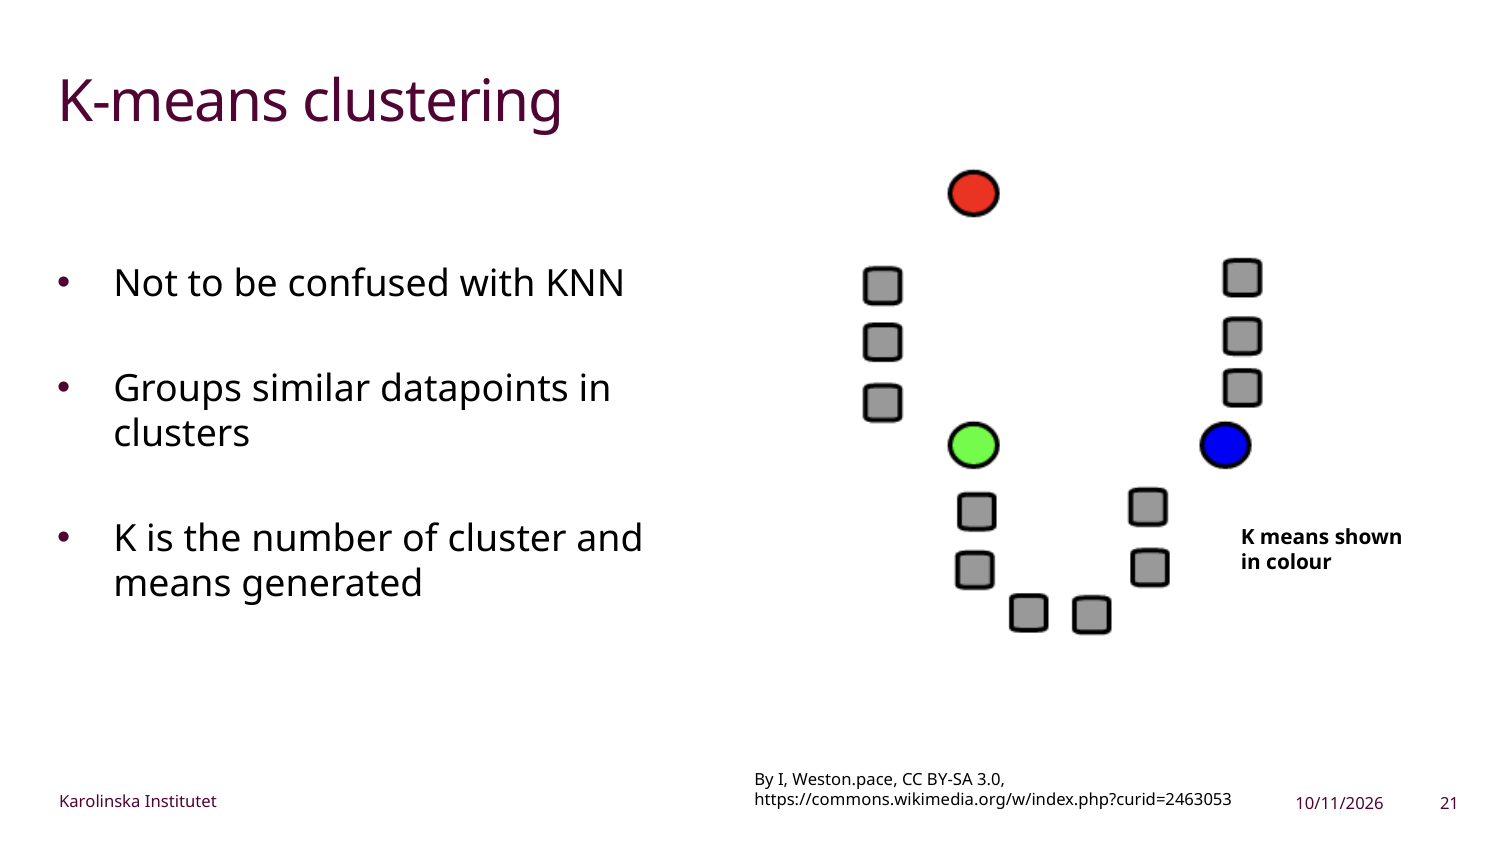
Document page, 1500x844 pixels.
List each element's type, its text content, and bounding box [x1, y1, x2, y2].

text_box By I, Weston.pace, CC BY-SA 3.0, https://commons.wikimedia.org/w/index.php?curid=2463053 [739, 761, 1295, 816]
picture [777, 144, 1351, 699]
list Not to be confused with KNN Groups similar datapoints in clusters K is the number of cluster and means generated [42, 161, 750, 754]
title K-means clustering [41, 55, 1458, 197]
slide_number 21 [1361, 785, 1474, 814]
footer Karolinska Institutet [44, 788, 398, 817]
text_box K means shown in colour [1354, 516, 1418, 581]
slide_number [1295, 785, 1361, 814]
